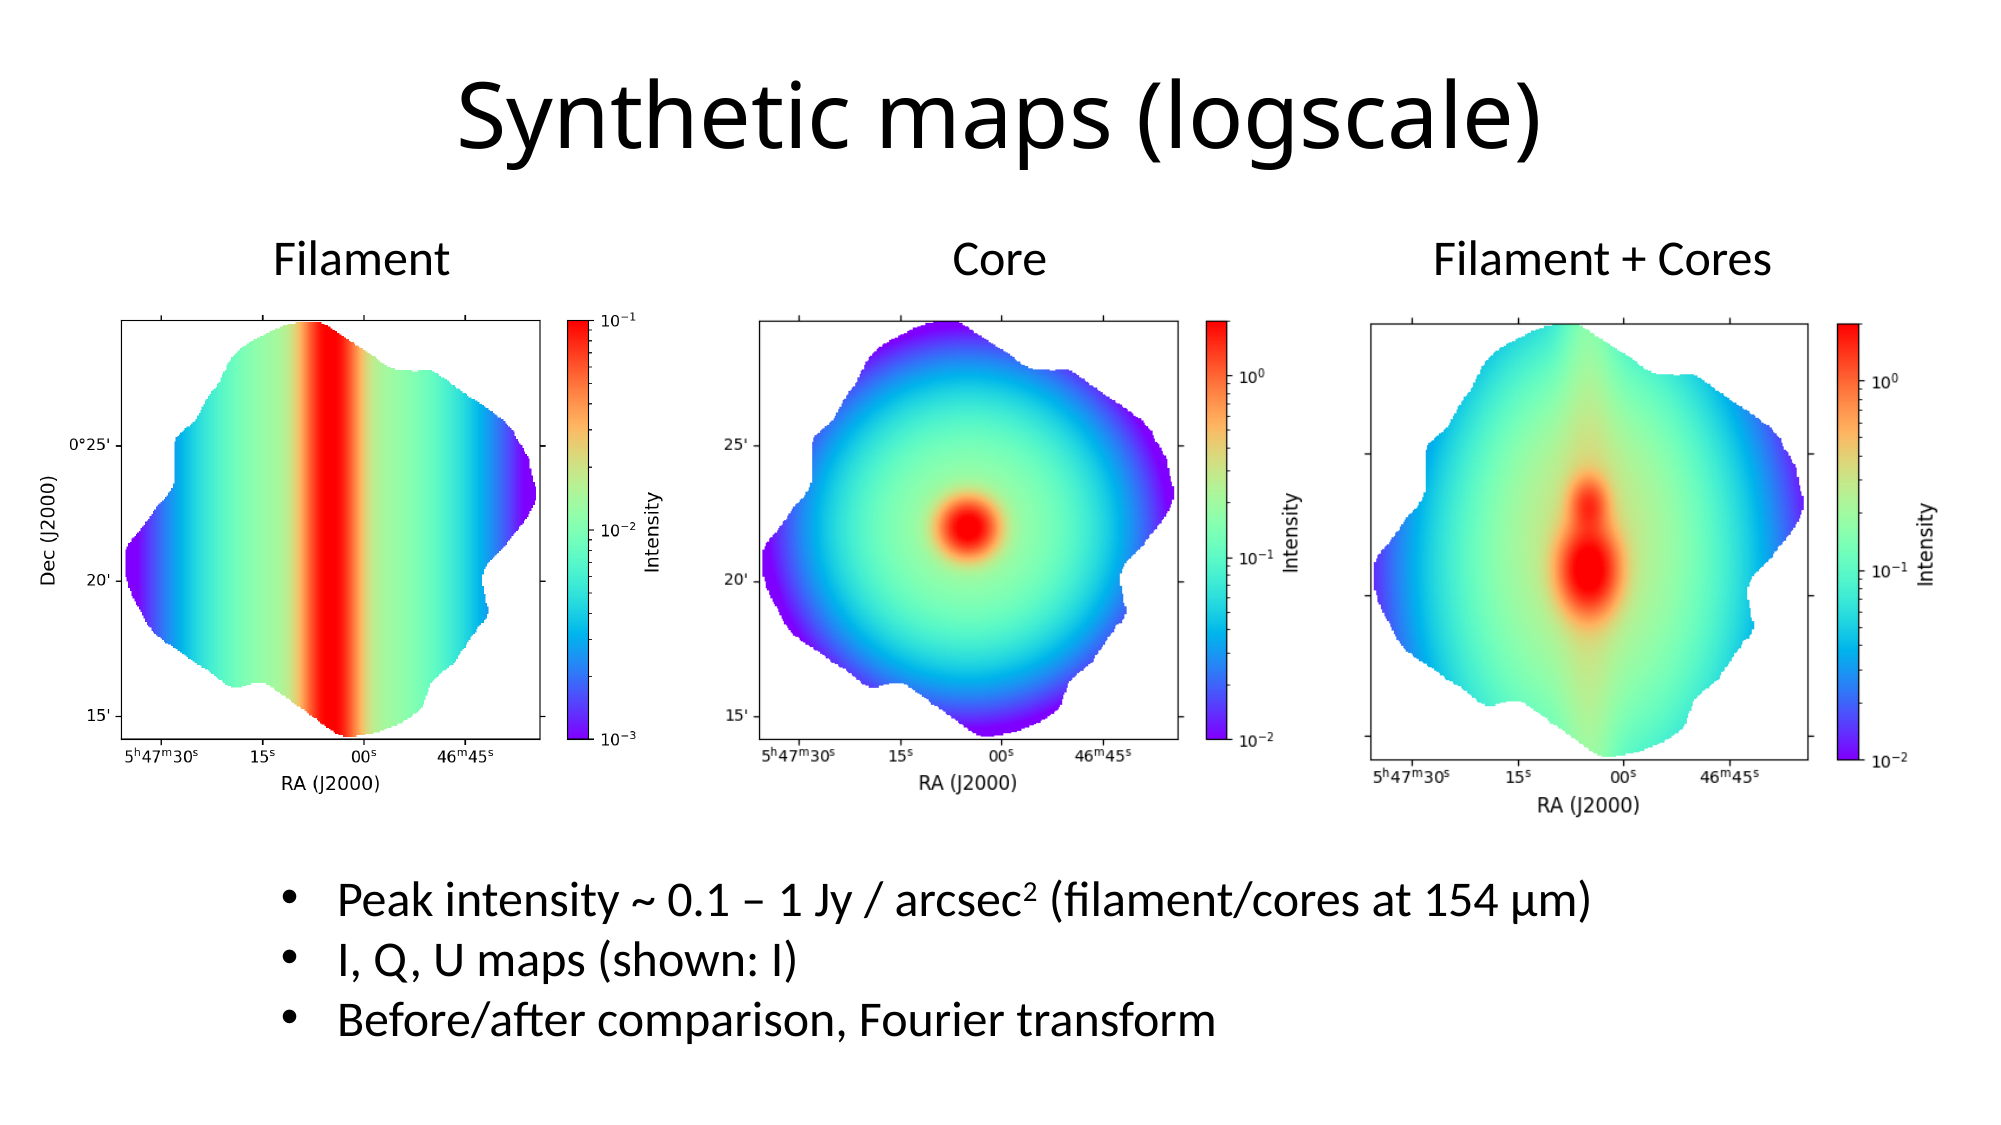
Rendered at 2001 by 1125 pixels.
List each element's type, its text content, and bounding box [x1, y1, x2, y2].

picture [1244, 255, 2000, 822]
text_box Filament [258, 217, 466, 255]
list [724, 255, 1362, 799]
title Synthetic maps (logscale) [137, 59, 1863, 178]
text_box Core [937, 217, 1063, 255]
text_box Peak intensity ~ 0.1 – 1 Jy / arcsec2 (filament/cores at 154 μm) I, Q, U maps (shown: I) Before/after comparison, Fourier transform [266, 859, 1608, 1055]
picture [0, 255, 724, 799]
text_box Filament + Cores [1418, 217, 1788, 255]
